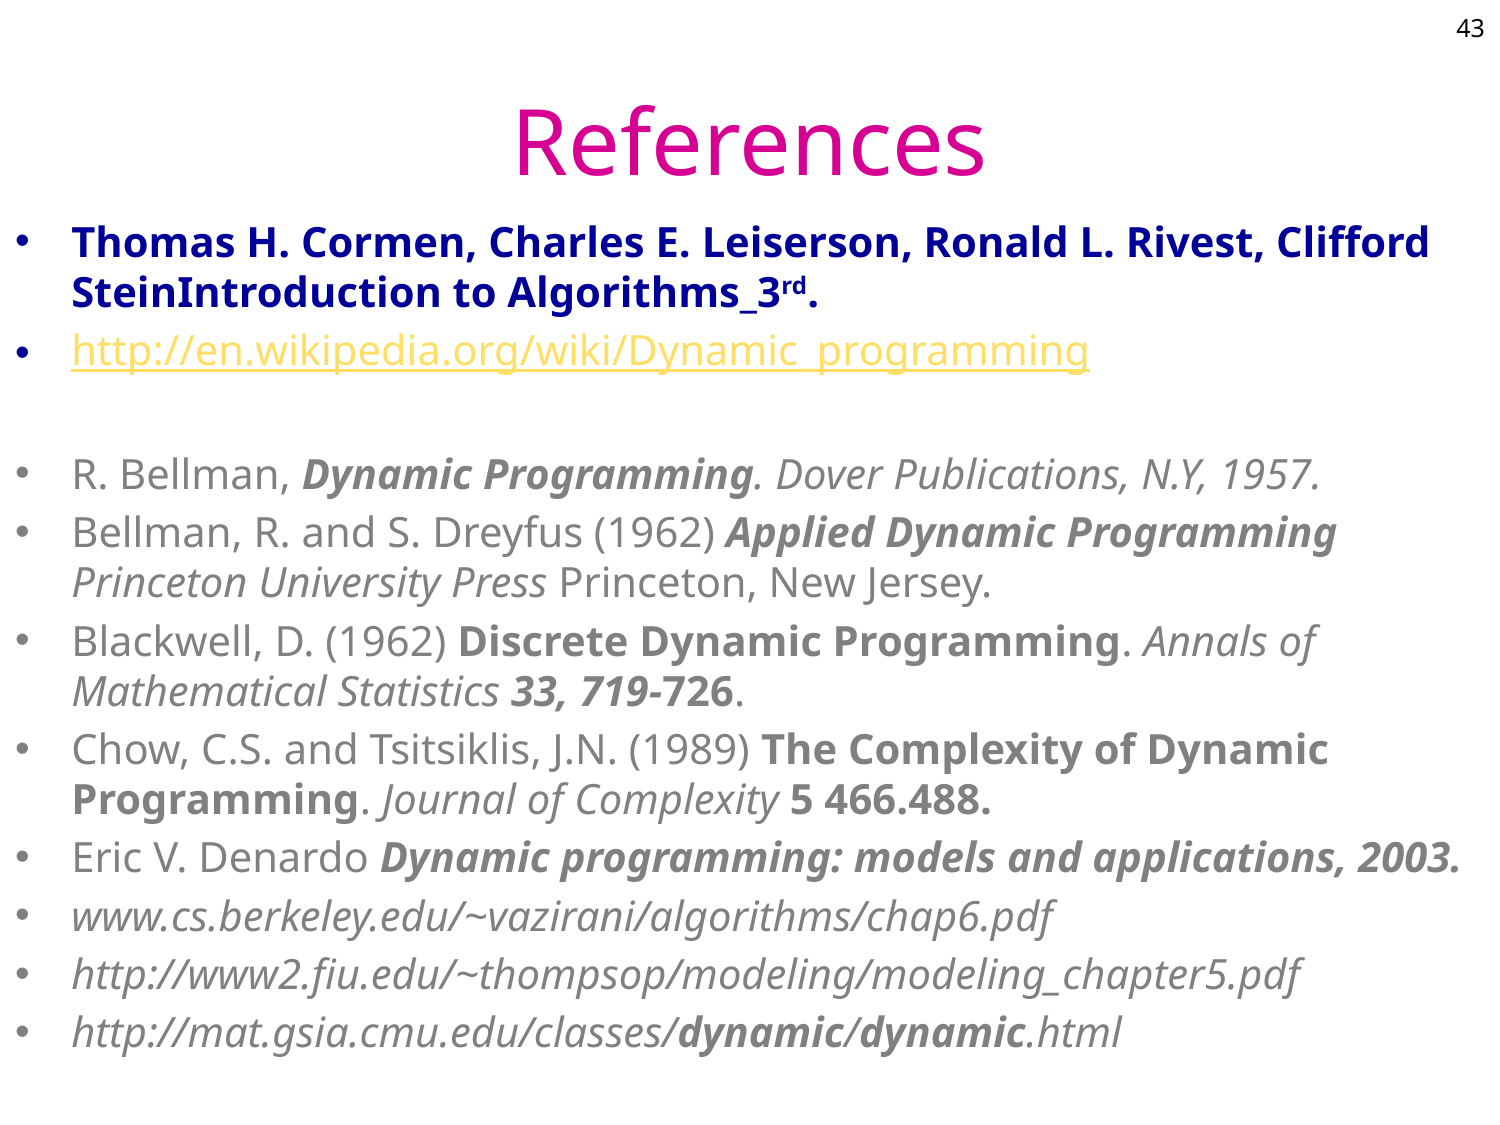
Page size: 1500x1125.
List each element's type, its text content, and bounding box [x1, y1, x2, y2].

title References [75, 45, 1425, 208]
slide_number 43 [1149, 0, 1500, 60]
list Thomas H. Cormen, Charles E. Leiserson, Ronald L. Rivest, Clifford SteinIntroduction to Algorithms_3rd. http://en.wikipedia.org/wiki/Dynamic_programming R. Bellman, Dynamic Programming. Dover Publications, N.Y, 1957. Bellman, R. and S. Dreyfus (1962) Applied Dynamic Programming Princeton University Press Princeton, New Jersey. Blackwell, D. (1962) Discrete Dynamic Programming. Annals of Mathematical Statistics 33, 719-726. Chow, C.S. and Tsitsiklis, J.N. (1989) The Complexity of Dynamic Programming. Journal of Complexity 5 466.488. Eric V. Denardo Dynamic programming: models and applications, 2003. www.cs.berkeley.edu/~vazirani/algorithms/chap6.pdf http://www2.fiu.edu/~thompsop/modeling/modeling_chapter5.pdf http://mat.gsia.cmu.edu/classes/dynamic/dynamic.html [0, 208, 1500, 1083]
